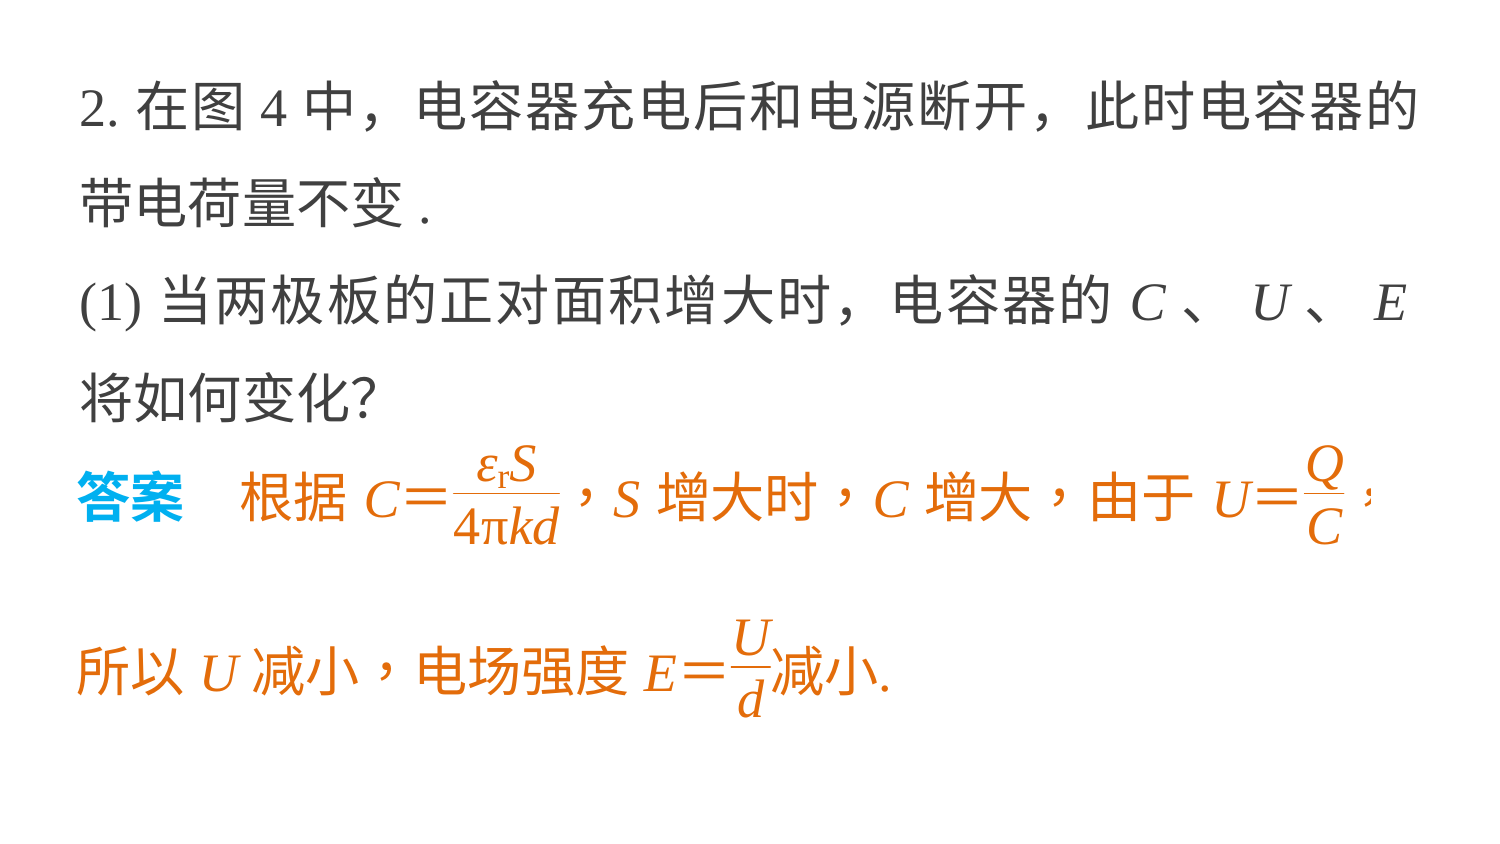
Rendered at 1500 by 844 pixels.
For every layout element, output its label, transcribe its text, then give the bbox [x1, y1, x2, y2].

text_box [76, 432, 1371, 839]
text_box 2.在图4中，电容器充电后和电源断开，此时电容器的带电荷量不变. (1)当两极板的正对面积增大时，电容器的C、U、E将如何变化？ [64, 32, 1436, 437]
